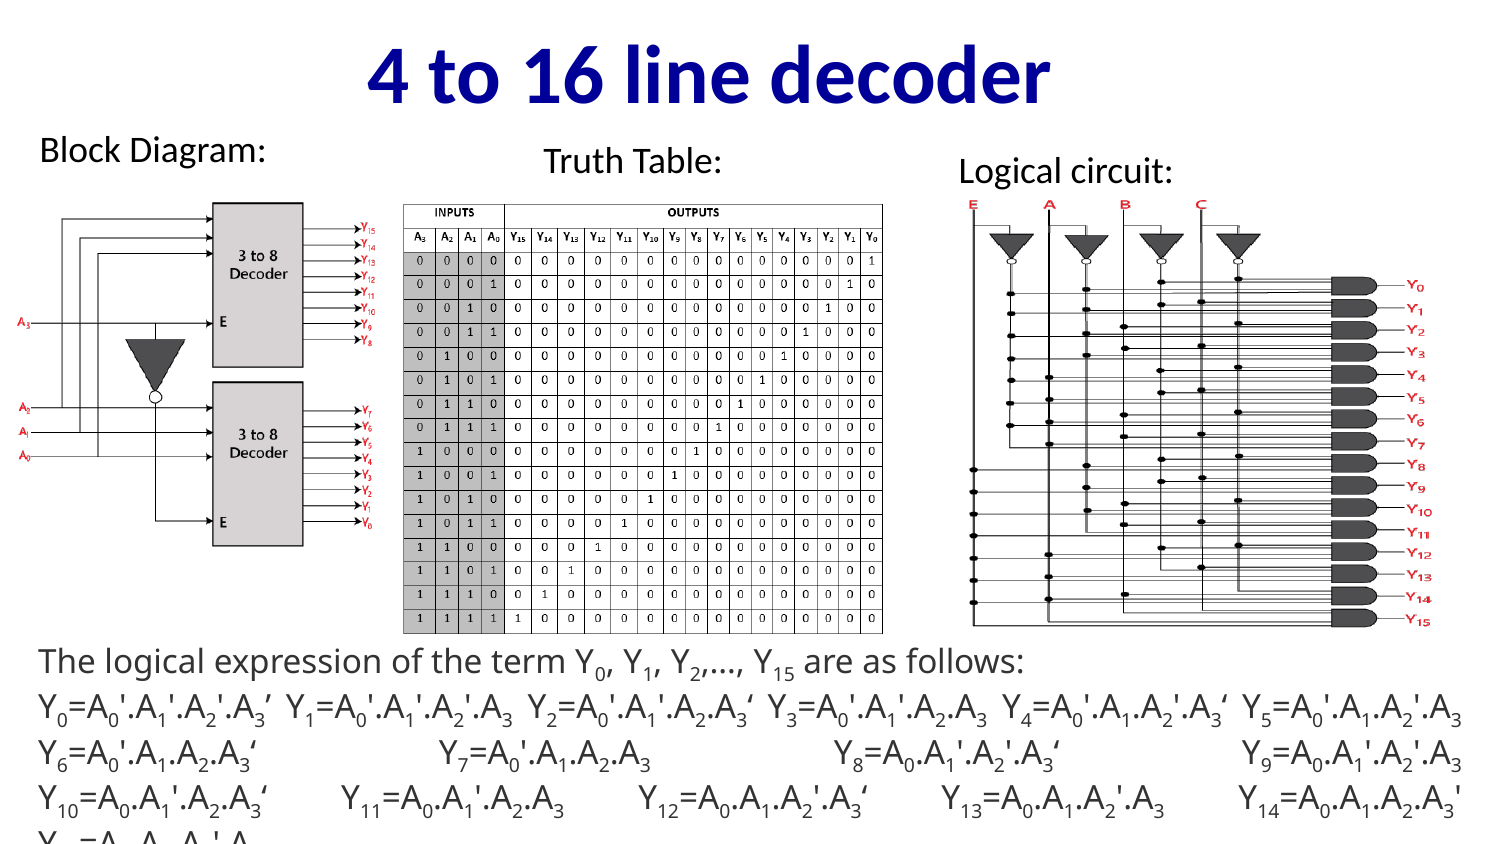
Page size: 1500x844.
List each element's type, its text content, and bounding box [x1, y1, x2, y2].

text_box Block Diagram: [24, 117, 283, 177]
text_box Logical circuit: [943, 138, 1190, 199]
picture [11, 194, 387, 551]
picture [948, 198, 1454, 633]
title 4 to 16 line decoder [35, 0, 1386, 141]
picture [398, 192, 892, 645]
text_box The logical expression of the term Y0, Y1, Y2,…, Y15 are as follows: Y0=A0'.A1'.A2'.A3’ Y1=A0'.A1'.A2'.A3 Y2=A0'.A1'.A2.A3‘ Y3=A0'.A1'.A2.A3 Y4=A0'.A1.A2'.A3‘ Y5=A0'.A1.A2'.A3 Y6=A0'.A1.A2.A3‘ Y7=A0'.A1.A2.A3 Y8=A0.A1'.A2'.A3‘ Y9=A0.A1'.A2'.A3 Y10=A0.A1'.A2.A3‘ Y11=A0.A1'.A2.A3 Y12=A0.A1.A2'.A3‘ Y13=A0.A1.A2'.A3 Y14=A0.A1.A2.A3' Y15=A0.A1.A2'.A3 [23, 632, 1477, 844]
text_box Truth Table: [528, 128, 739, 189]
